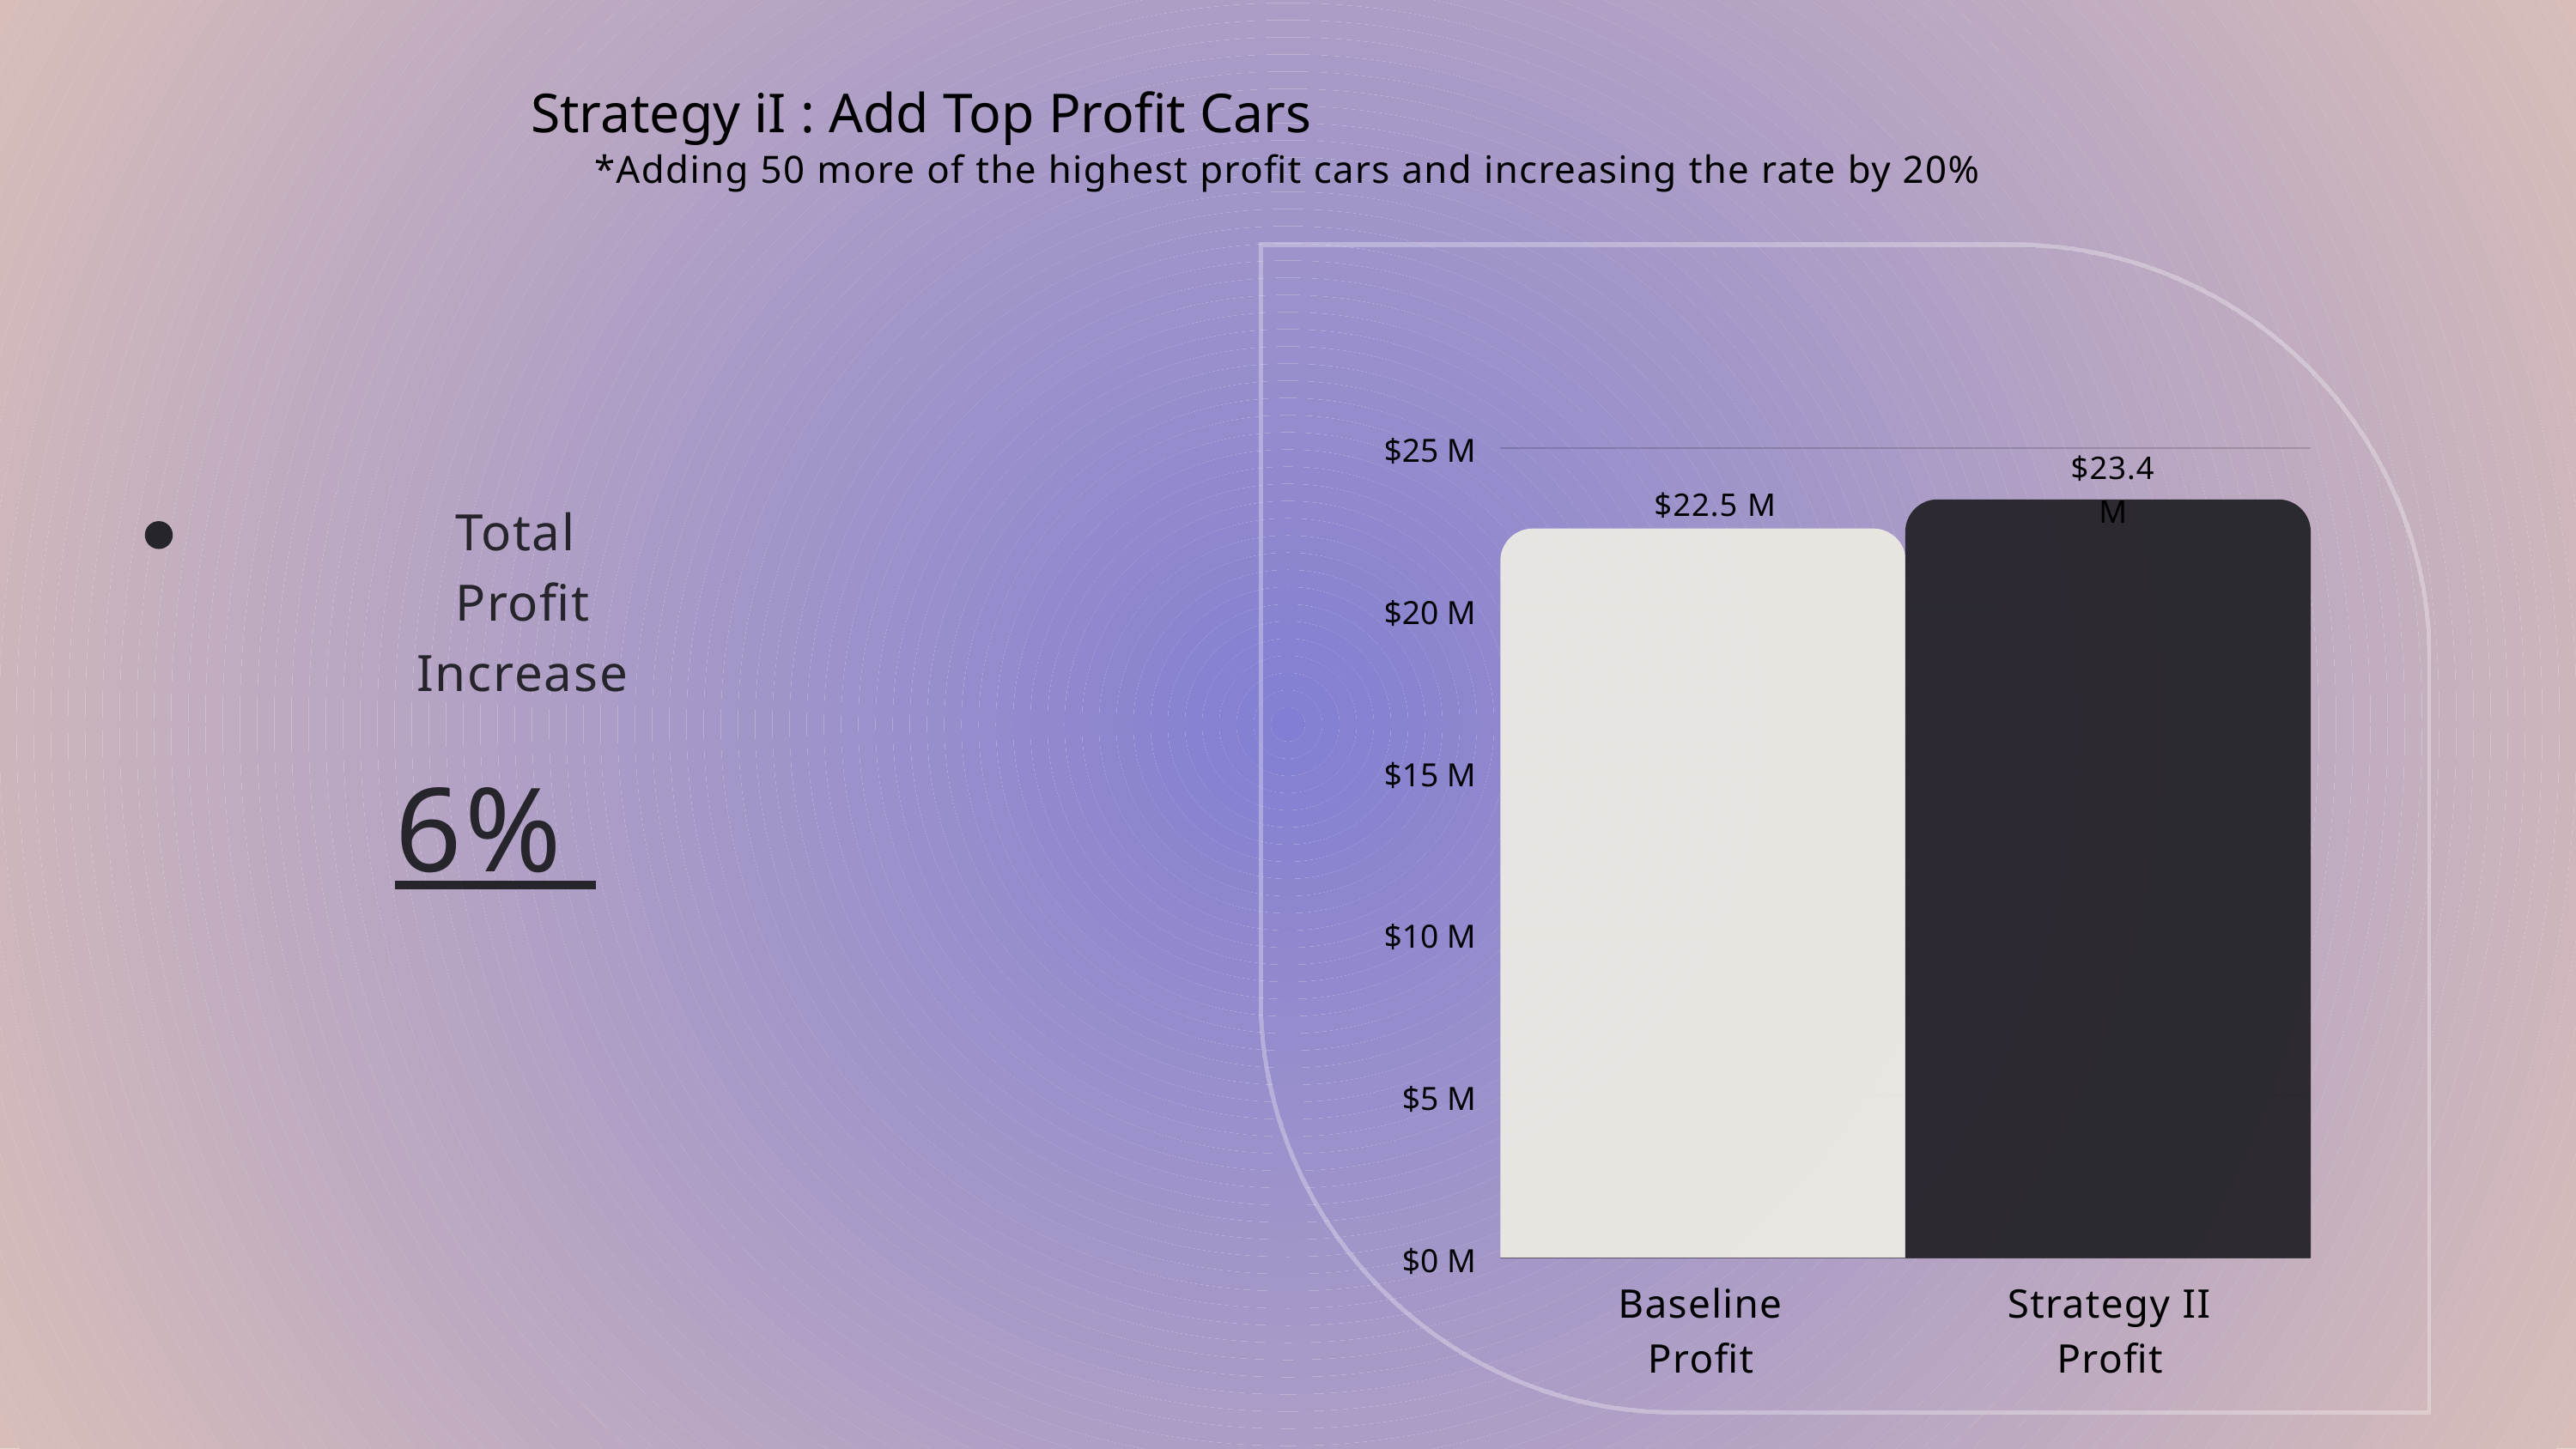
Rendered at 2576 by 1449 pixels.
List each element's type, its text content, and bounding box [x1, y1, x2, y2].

text_box Baseline Profit [1563, 1284, 1838, 1382]
text_box Strategy iI : Add Top Profit Cars [531, 63, 2045, 137]
text_box *Adding 50 more of the highest profit cars and increasing the rate by 20% [495, 137, 2081, 191]
text_box Total Profit Increase [260, 490, 784, 701]
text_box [144, 520, 173, 549]
text_box Strategy II Profit [1955, 1284, 2264, 1382]
text_box [1258, 242, 2432, 1415]
text_box 6% [337, 732, 653, 895]
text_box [1379, 428, 2312, 1277]
